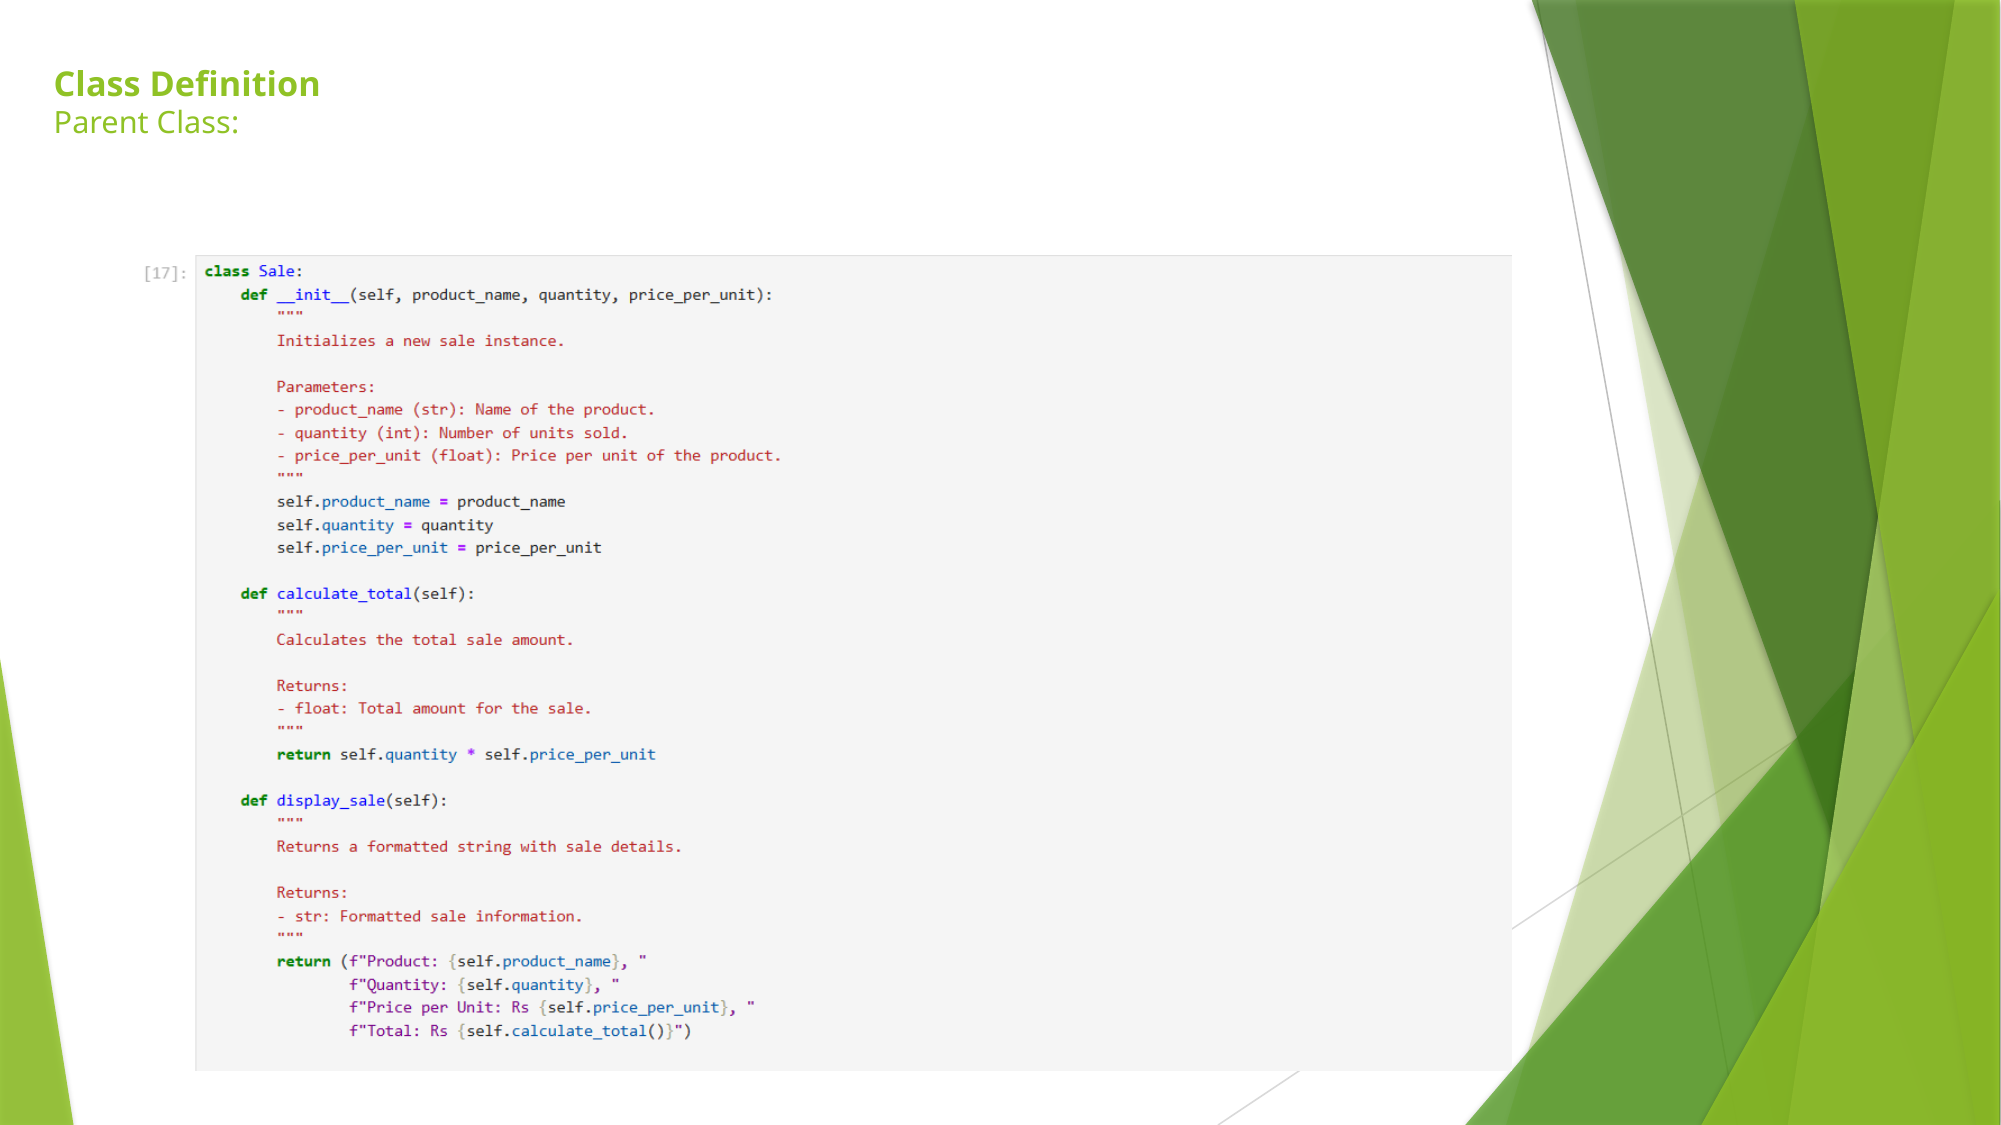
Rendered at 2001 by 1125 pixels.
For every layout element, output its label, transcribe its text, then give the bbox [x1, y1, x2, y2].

title Class Definition Parent Class: [38, 54, 1449, 149]
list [118, 254, 1512, 1071]
